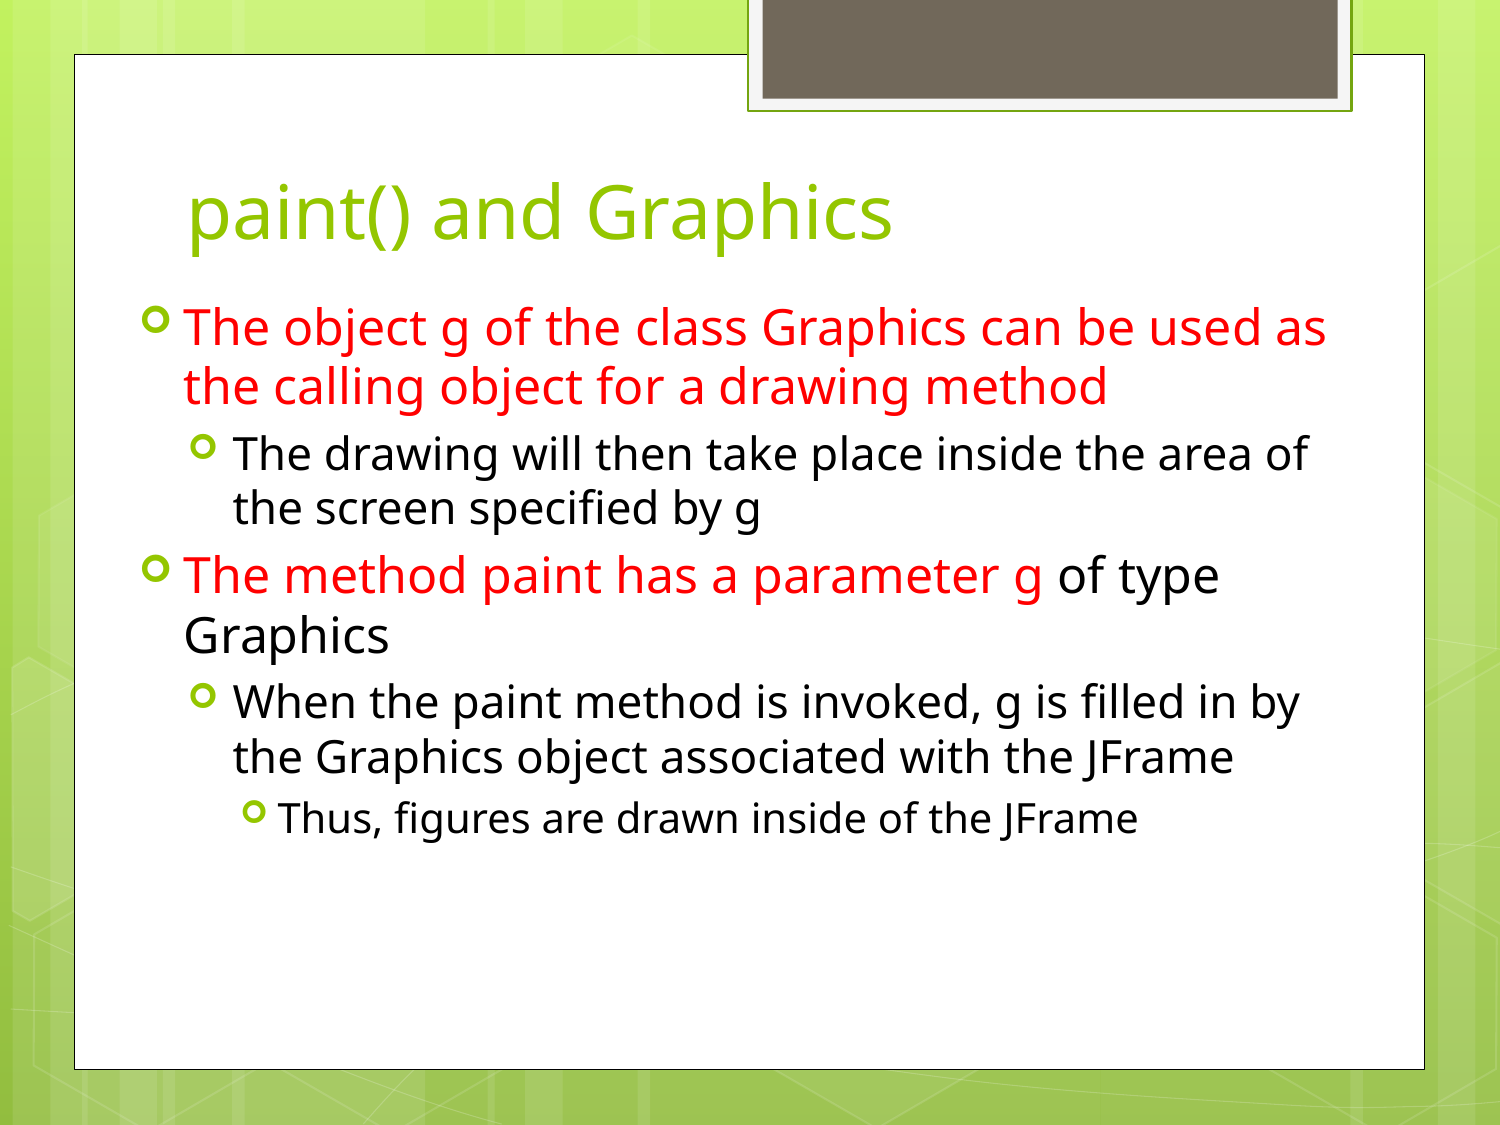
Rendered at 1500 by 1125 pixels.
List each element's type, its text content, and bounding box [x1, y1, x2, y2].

list The object g of the class Graphics can be used as the calling object for a drawing method The drawing will then take place inside the area of the screen specified by g The method paint has a parameter g of type Graphics When the paint method is invoked, g is filled in by the Graphics object associated with the JFrame Thus, figures are drawn inside of the JFrame [112, 287, 1388, 1063]
title paint() and Graphics [171, 75, 1324, 263]
